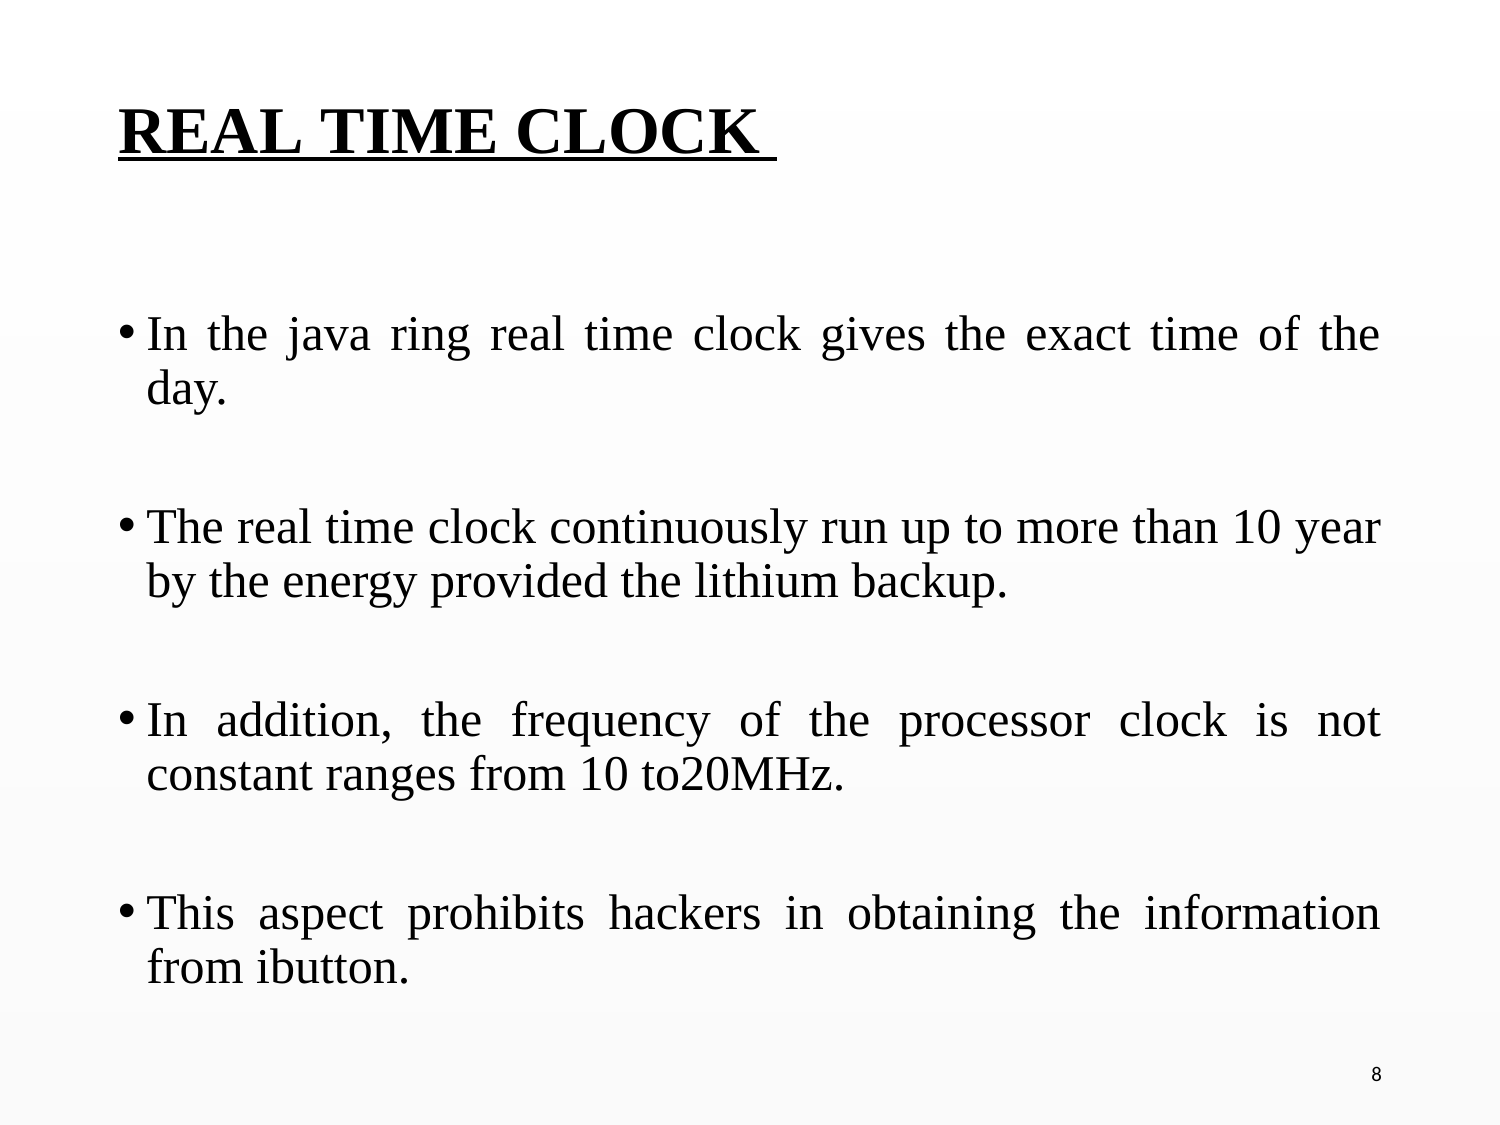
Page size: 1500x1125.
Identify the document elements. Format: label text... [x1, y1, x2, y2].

list In the java ring real time clock gives the exact time of the day. The real time clock continuously run up to more than 10 year by the energy provided the lithium backup. In addition, the frequency of the processor clock is not constant ranges from 10 to20MHz. This aspect prohibits hackers in obtaining the information from ibutton. [103, 299, 1397, 1014]
title REAL TIME CLOCK [103, 30, 1397, 232]
slide_number 8 [1059, 1042, 1397, 1103]
